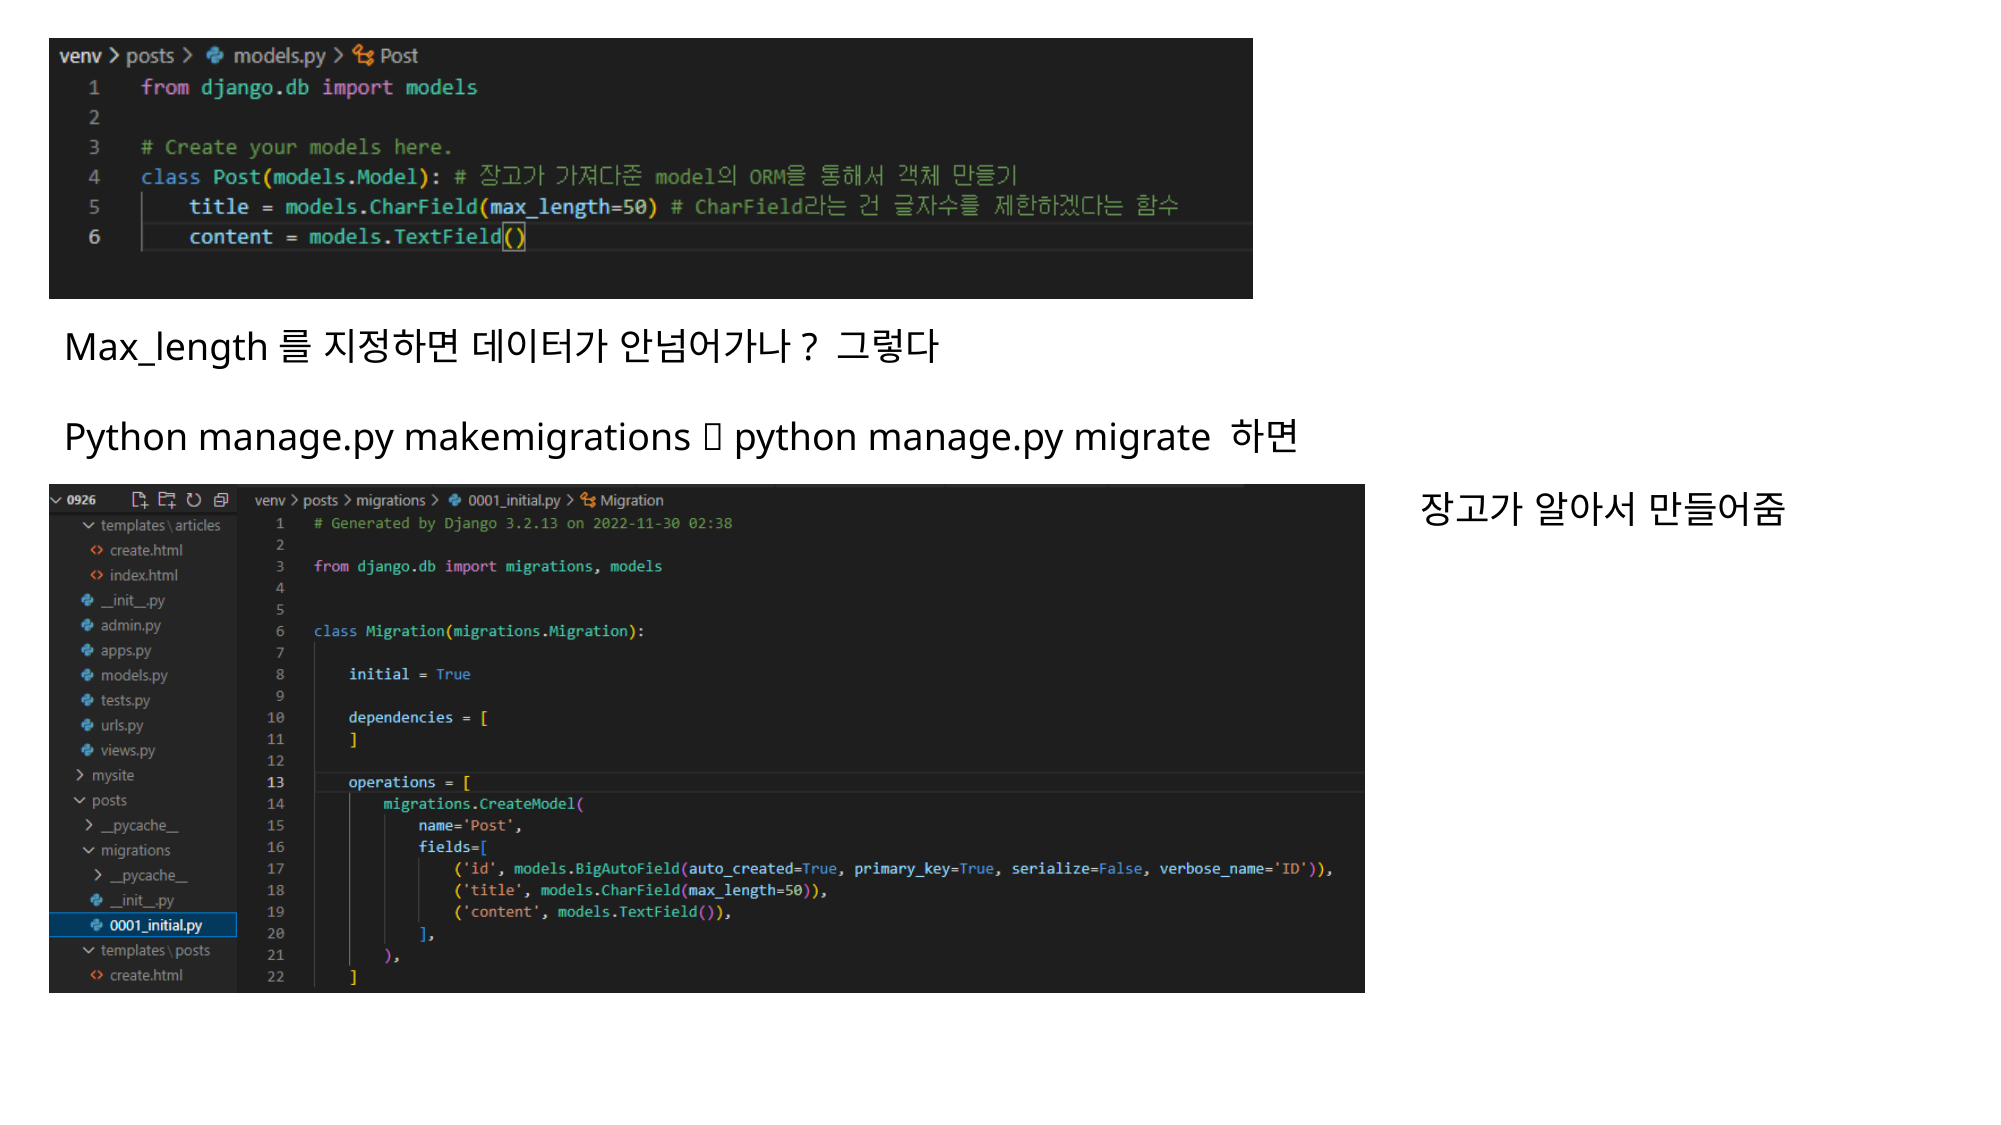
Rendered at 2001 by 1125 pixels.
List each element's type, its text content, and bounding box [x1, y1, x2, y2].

picture [48, 484, 1365, 993]
text_box 장고가 알아서 만들어줌 [1406, 478, 1918, 539]
picture [48, 38, 1253, 299]
text_box Max_length를 지정하면 데이터가 안넘어가나? 그렇다 Python manage.py makemigrations  python manage.py migrate 하면 [48, 315, 1918, 466]
